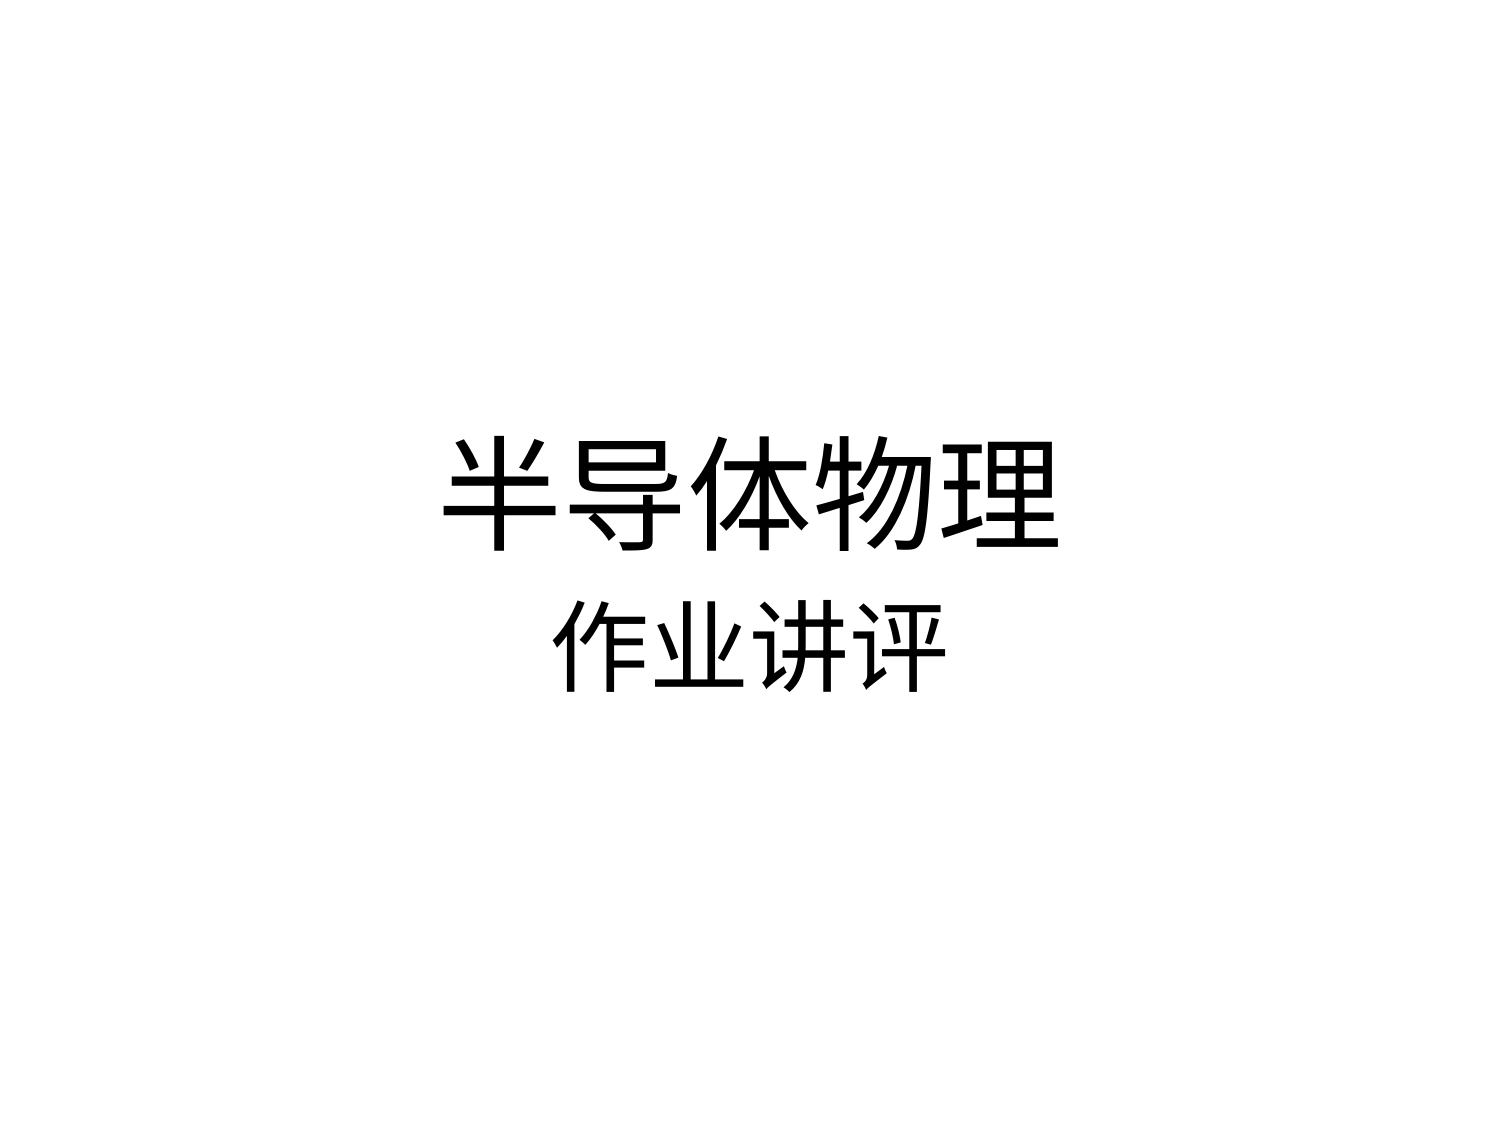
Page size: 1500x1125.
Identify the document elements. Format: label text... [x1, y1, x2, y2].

title 半导体物理 [112, 184, 1388, 576]
subtitle 作业讲评 [187, 590, 1313, 863]
